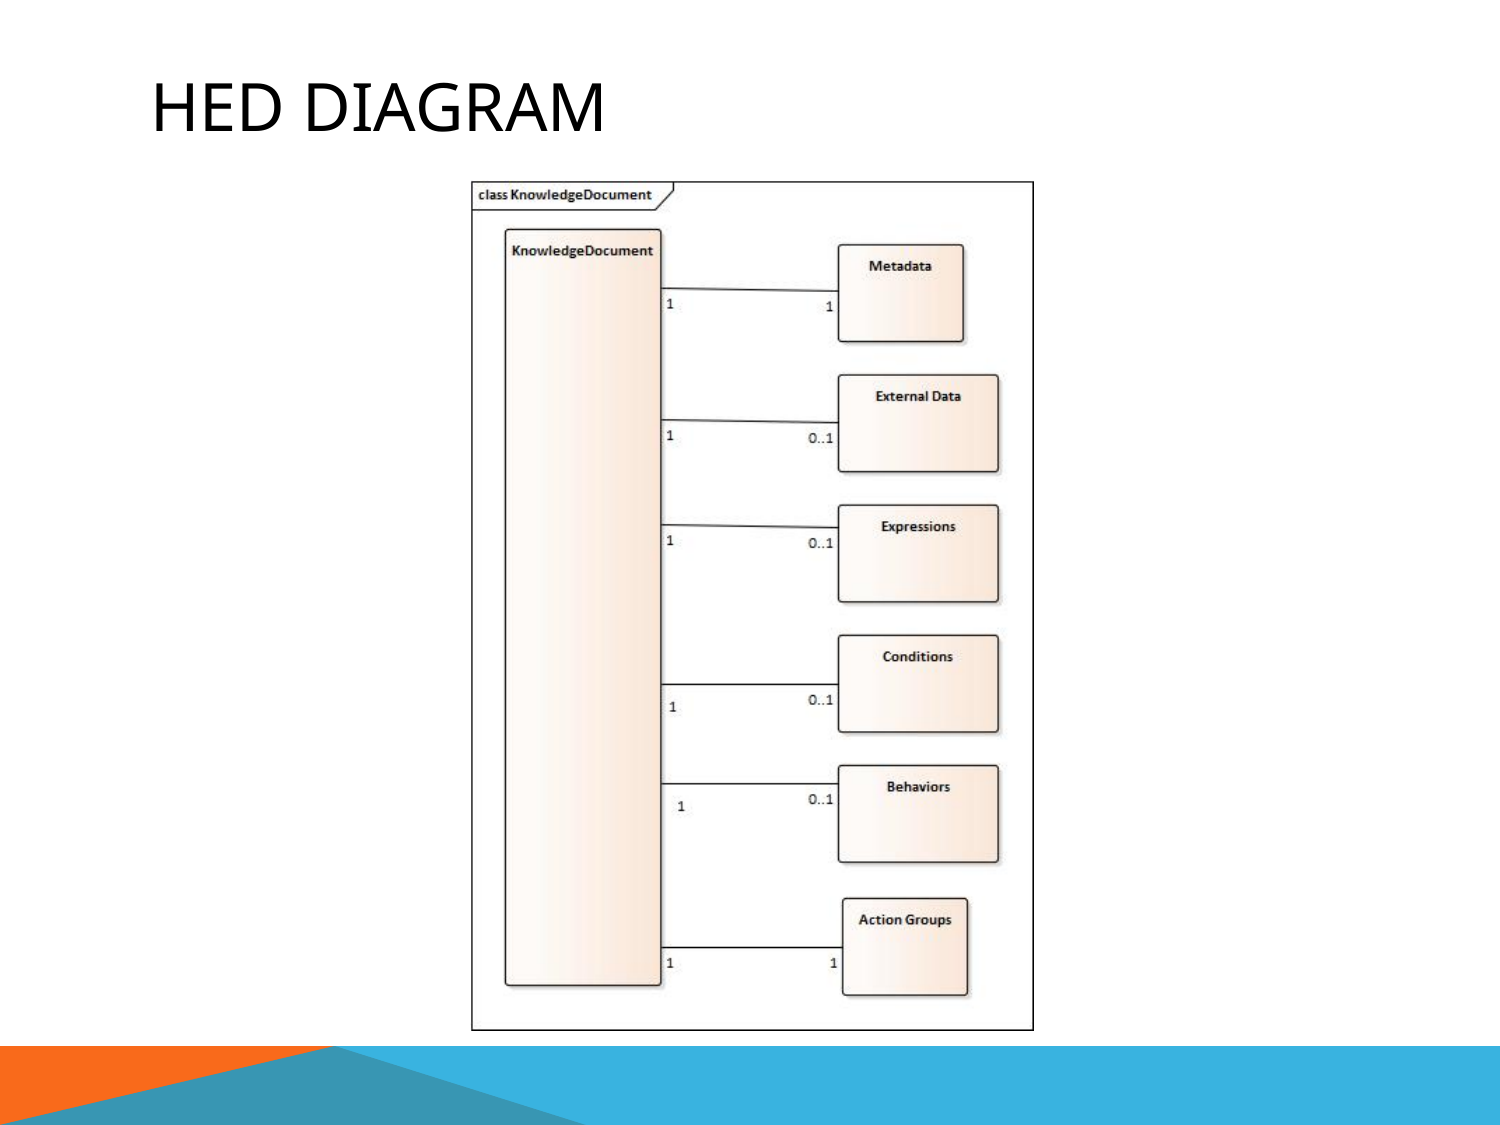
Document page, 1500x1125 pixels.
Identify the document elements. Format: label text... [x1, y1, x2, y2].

title Hed diagram [135, 60, 1369, 150]
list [134, 180, 1369, 1031]
